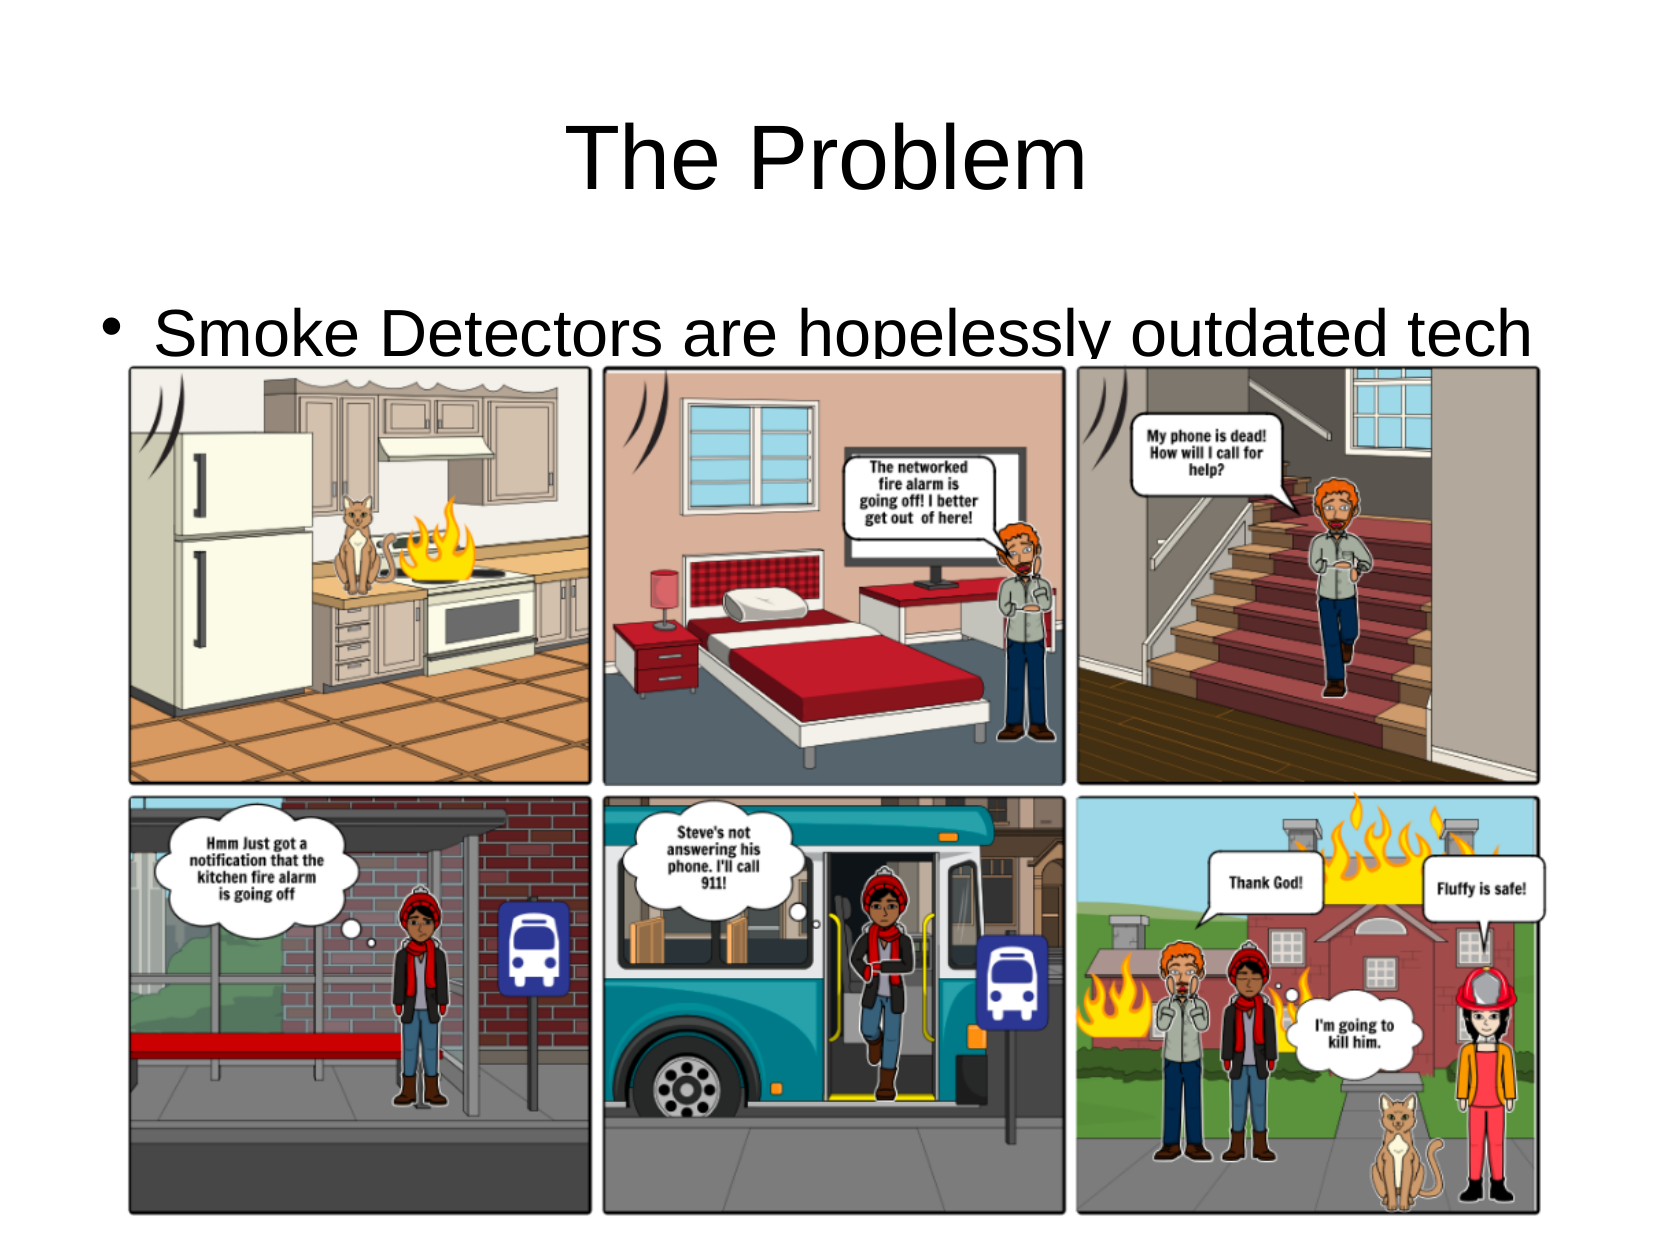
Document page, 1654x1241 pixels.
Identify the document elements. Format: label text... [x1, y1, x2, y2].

picture [119, 359, 1561, 1227]
text_box Smoke Detectors are hopelessly outdated tech [82, 290, 1571, 1010]
text_box The Problem [82, 49, 1571, 257]
